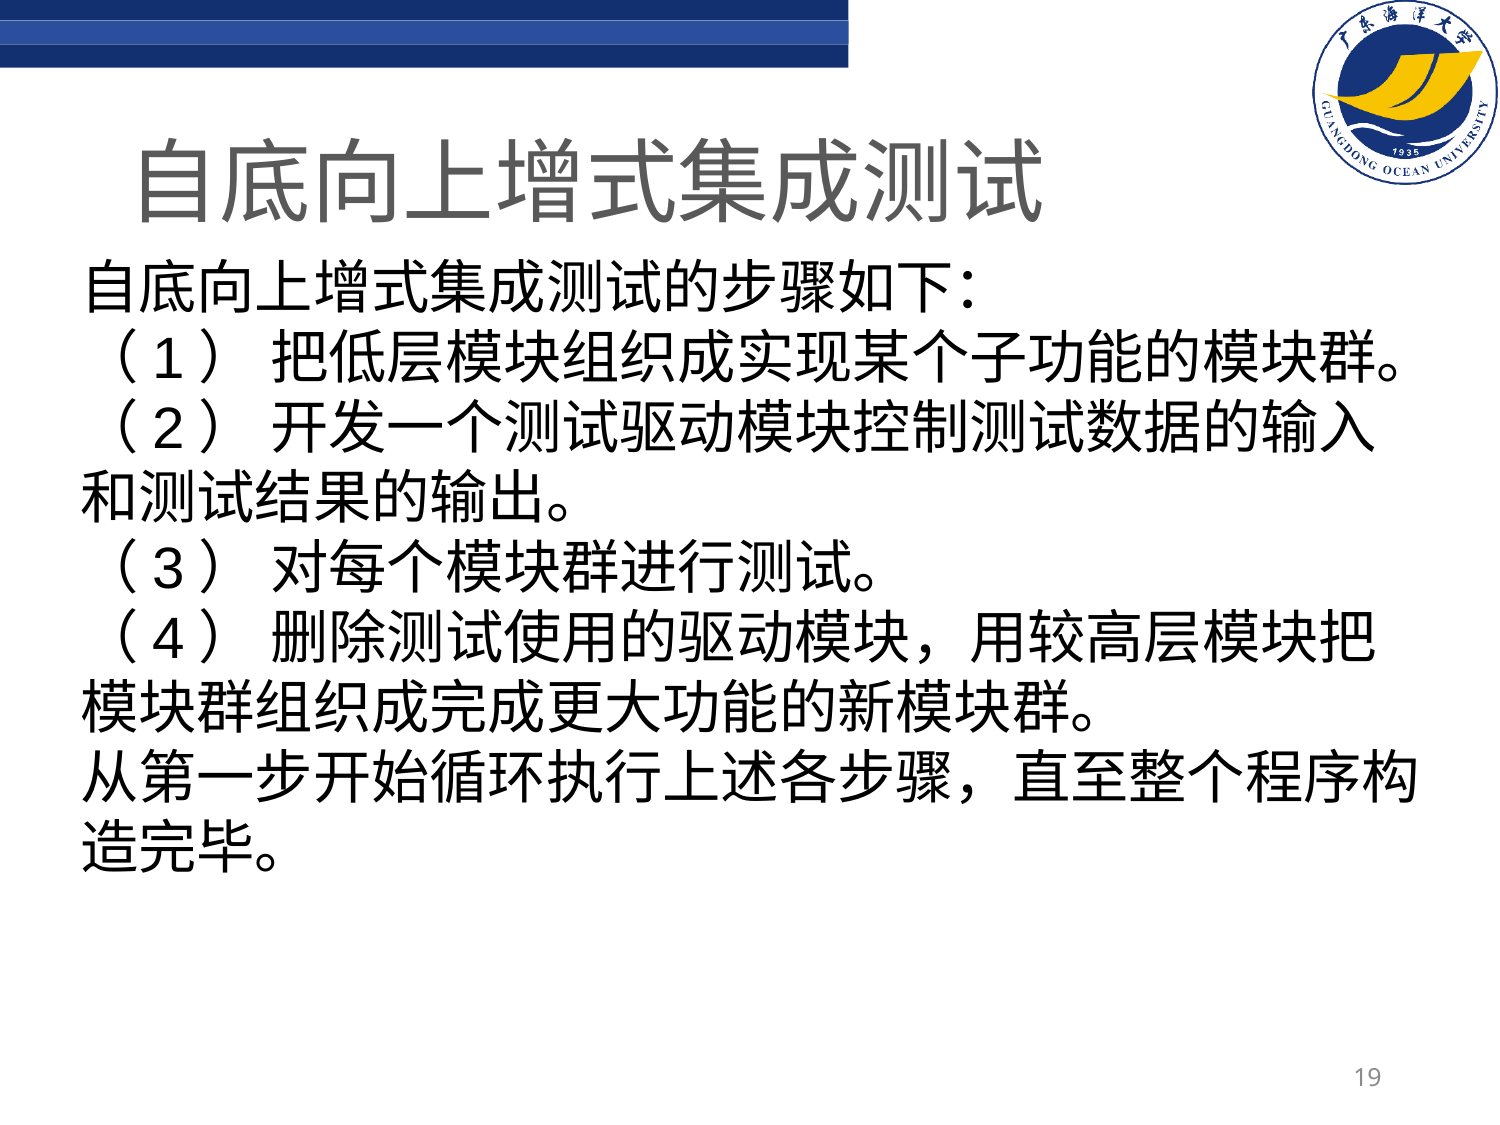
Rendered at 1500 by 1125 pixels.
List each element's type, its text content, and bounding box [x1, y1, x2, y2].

picture [1312, 0, 1498, 185]
text_box 自底向上增式集成测试的步骤如下： （1） 把低层模块组织成实现某个子功能的模块群。 （2） 开发一个测试驱动模块控制测试数据的输入和测试结果的输出。 （3） 对每个模块群进行测试。 （4） 删除测试使用的驱动模块，用较高层模块把模块群组织成完成更大功能的新模块群。 从第一步开始循环执行上述各步骤，直至整个程序构造完毕。 [65, 242, 1448, 888]
slide_number 19 [1059, 1042, 1397, 1103]
title 自底向上增式集成测试 [112, 24, 1407, 242]
